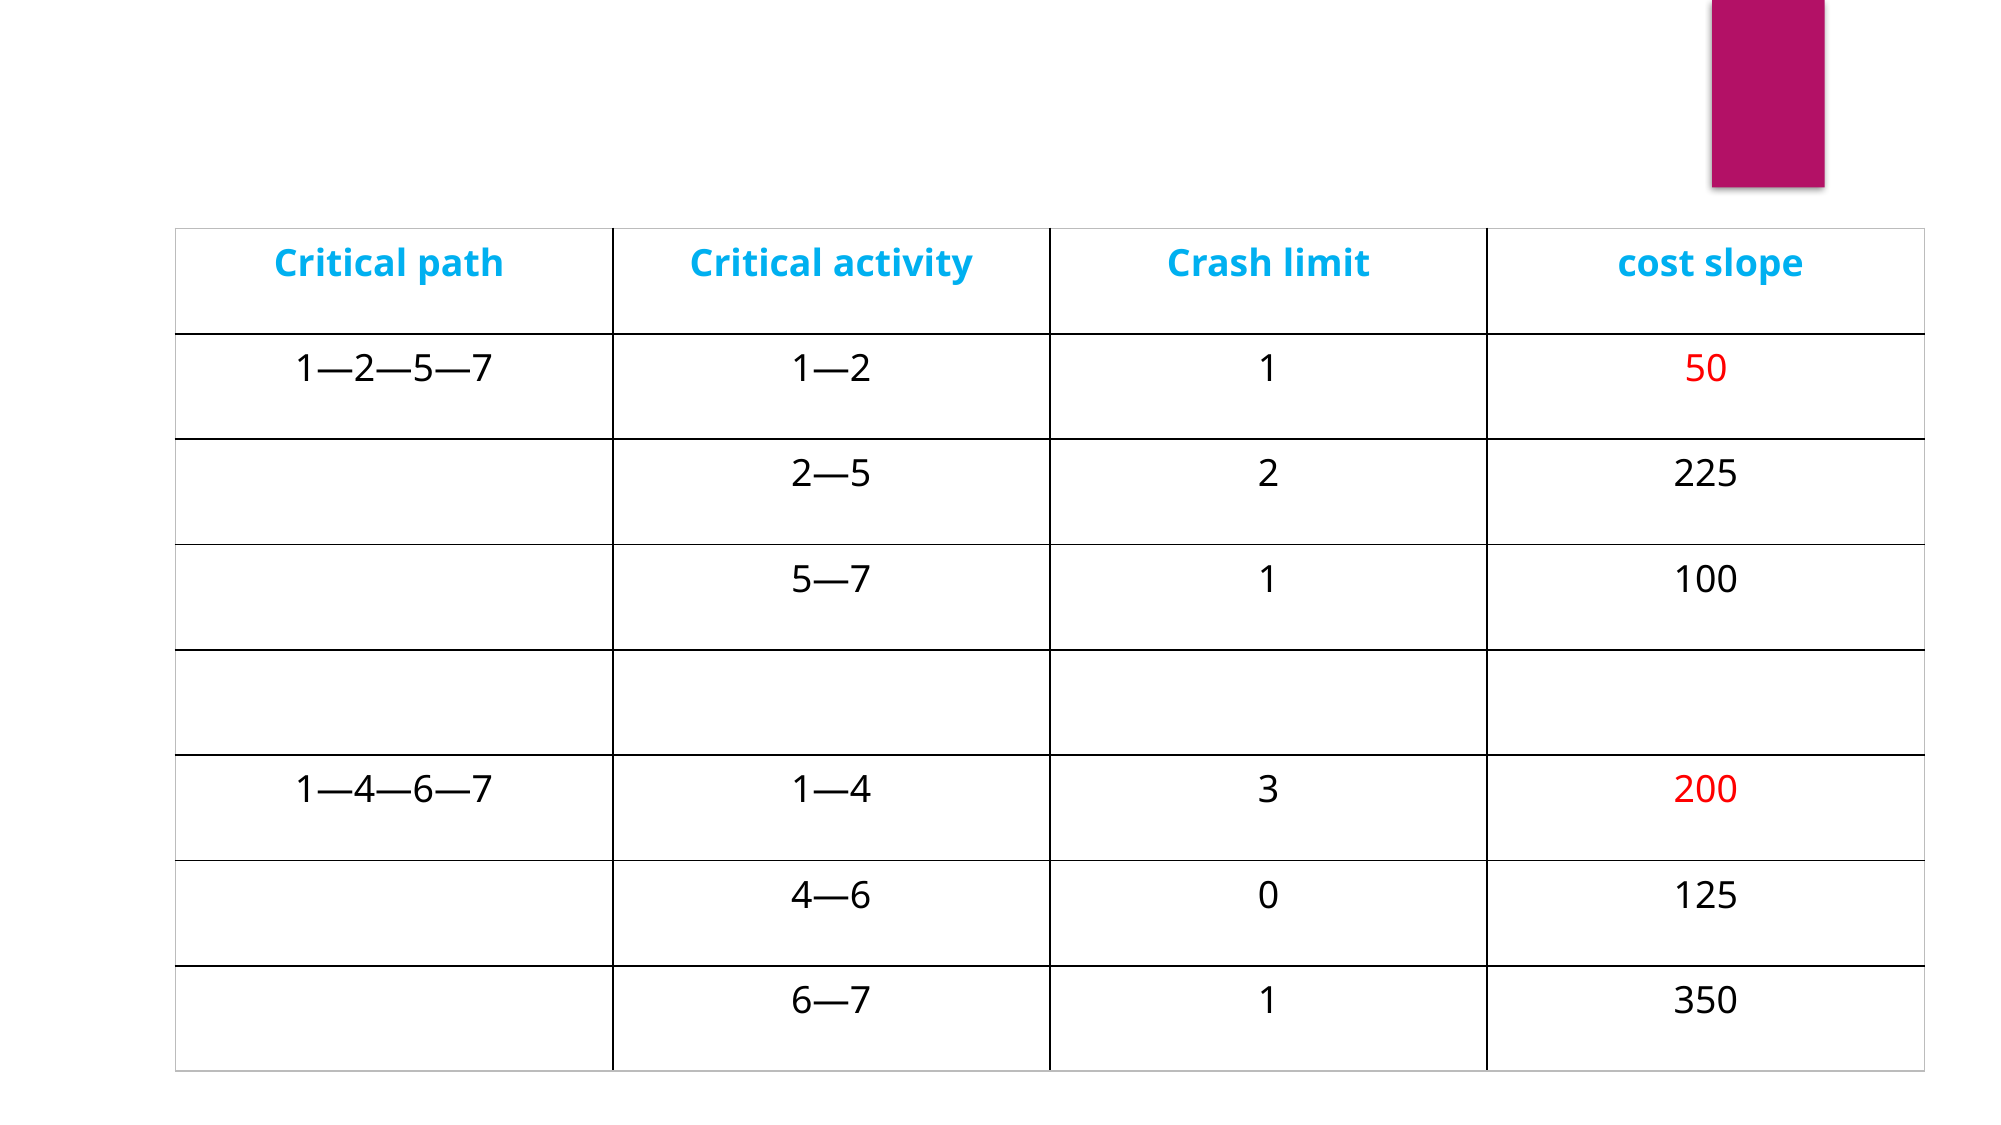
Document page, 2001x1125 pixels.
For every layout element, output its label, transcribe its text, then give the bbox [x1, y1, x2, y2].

table_cell 2—5 [614, 440, 1049, 544]
table_cell 350 [1488, 967, 1924, 1070]
table_cell 50 [1488, 335, 1924, 438]
table_cell [176, 651, 612, 754]
table_cell [1051, 651, 1486, 754]
table_cell 1—4 [614, 756, 1049, 860]
table_cell 1—2 [614, 335, 1049, 438]
table_cell [176, 861, 612, 965]
table_cell 1—4—6—7 [176, 756, 612, 860]
table_cell 2 [1051, 440, 1486, 544]
table_header Crash limit [1051, 229, 1486, 333]
table_cell 4—6 [614, 861, 1049, 965]
table_cell 1 [1051, 967, 1486, 1070]
table_header cost slope [1488, 229, 1924, 333]
table_cell [176, 967, 612, 1070]
table_cell [176, 440, 612, 544]
table_cell [614, 651, 1049, 754]
table_cell [1488, 651, 1924, 754]
table_cell 3 [1051, 756, 1486, 860]
table_cell 1 [1051, 335, 1486, 438]
table_header Critical activity [614, 229, 1049, 333]
table_cell 125 [1488, 861, 1924, 965]
table_cell 200 [1488, 756, 1924, 860]
table_cell 225 [1488, 440, 1924, 544]
table_cell [176, 545, 612, 649]
table_cell 0 [1051, 861, 1486, 965]
table_cell 5—7 [614, 545, 1049, 649]
table_cell 6—7 [614, 967, 1049, 1070]
table_cell 1 [1051, 545, 1486, 649]
table_cell 1—2—5—7 [176, 335, 612, 438]
table_cell 100 [1488, 545, 1924, 649]
table_header Critical path [176, 229, 612, 333]
